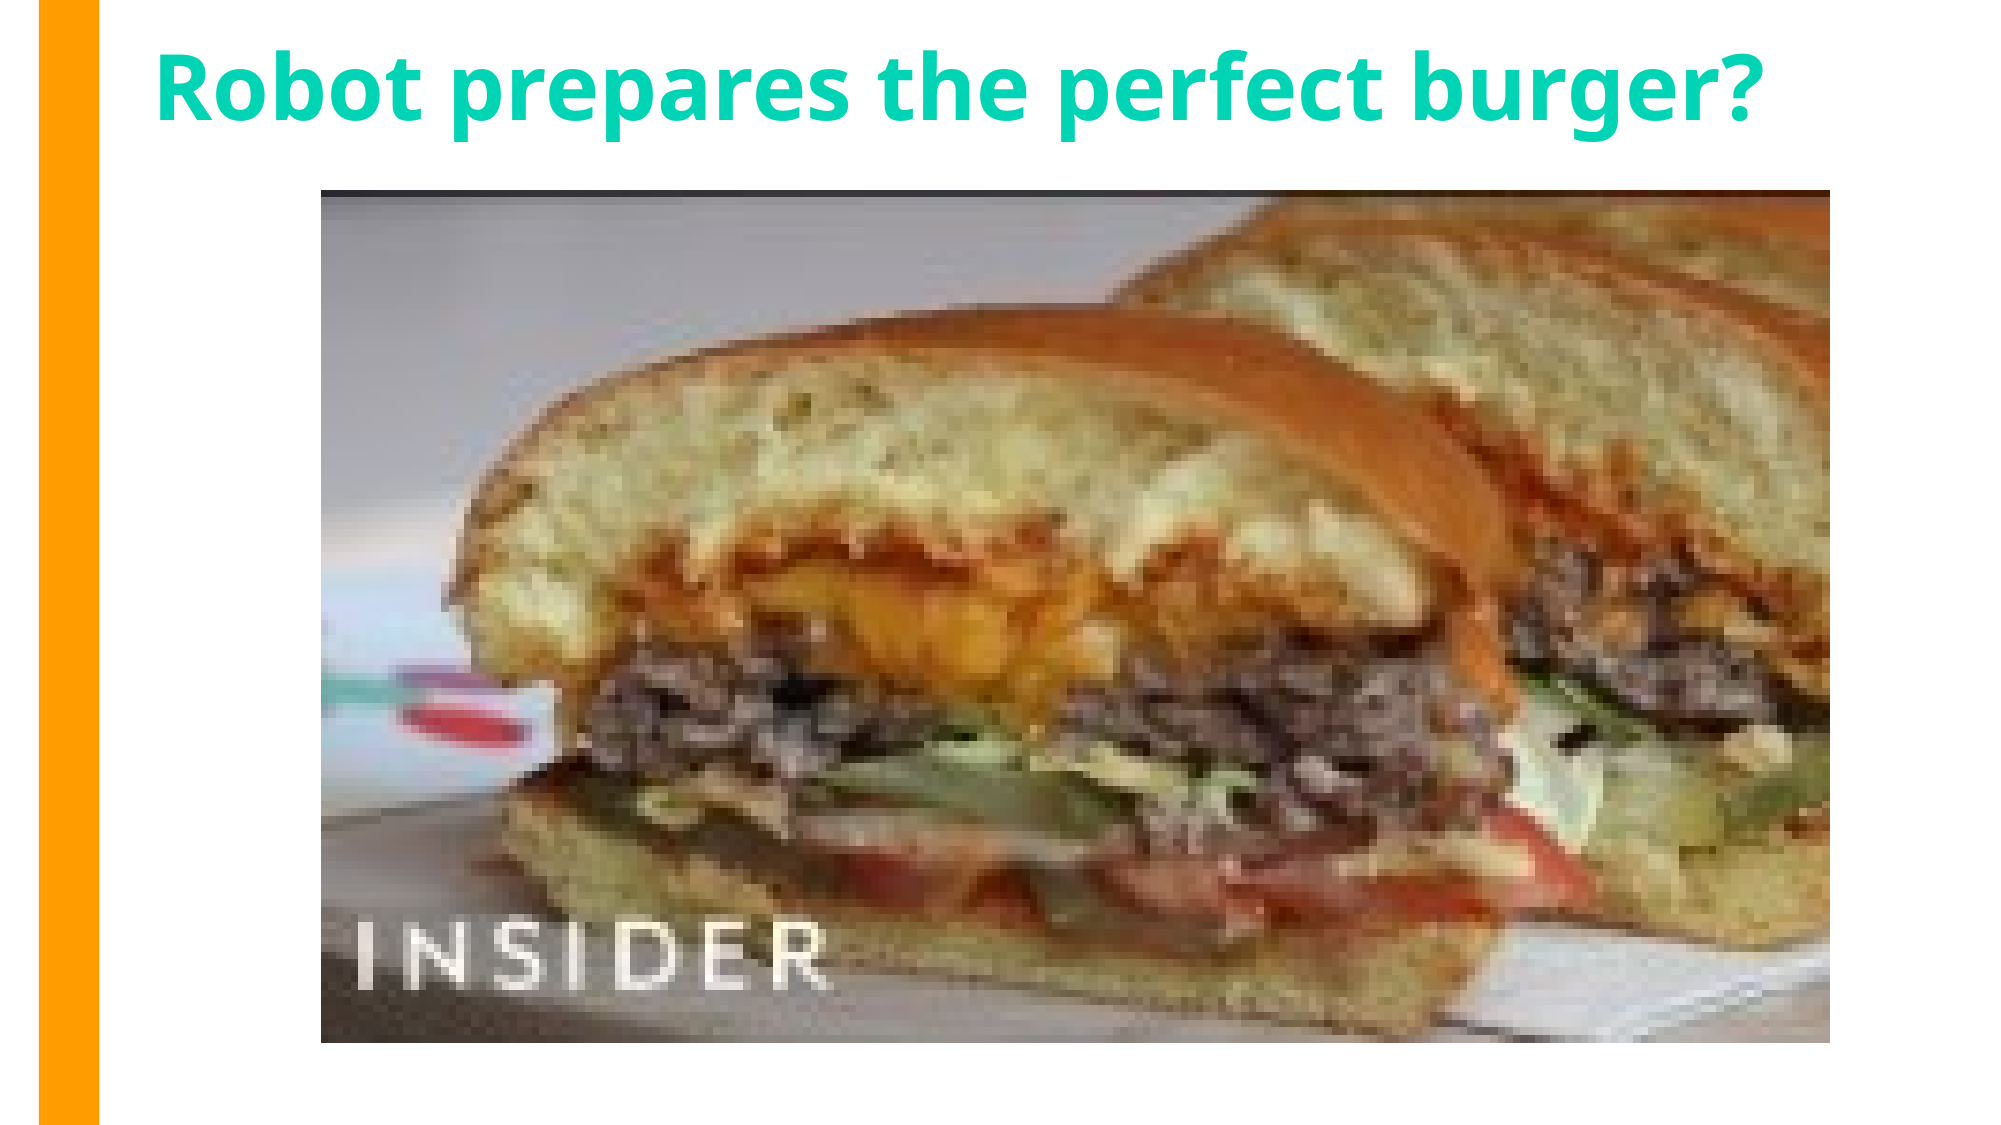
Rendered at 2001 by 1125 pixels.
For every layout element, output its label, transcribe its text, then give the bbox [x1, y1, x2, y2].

text_box Robot prepares the perfect burger? [137, 33, 1958, 190]
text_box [320, 189, 1831, 1044]
